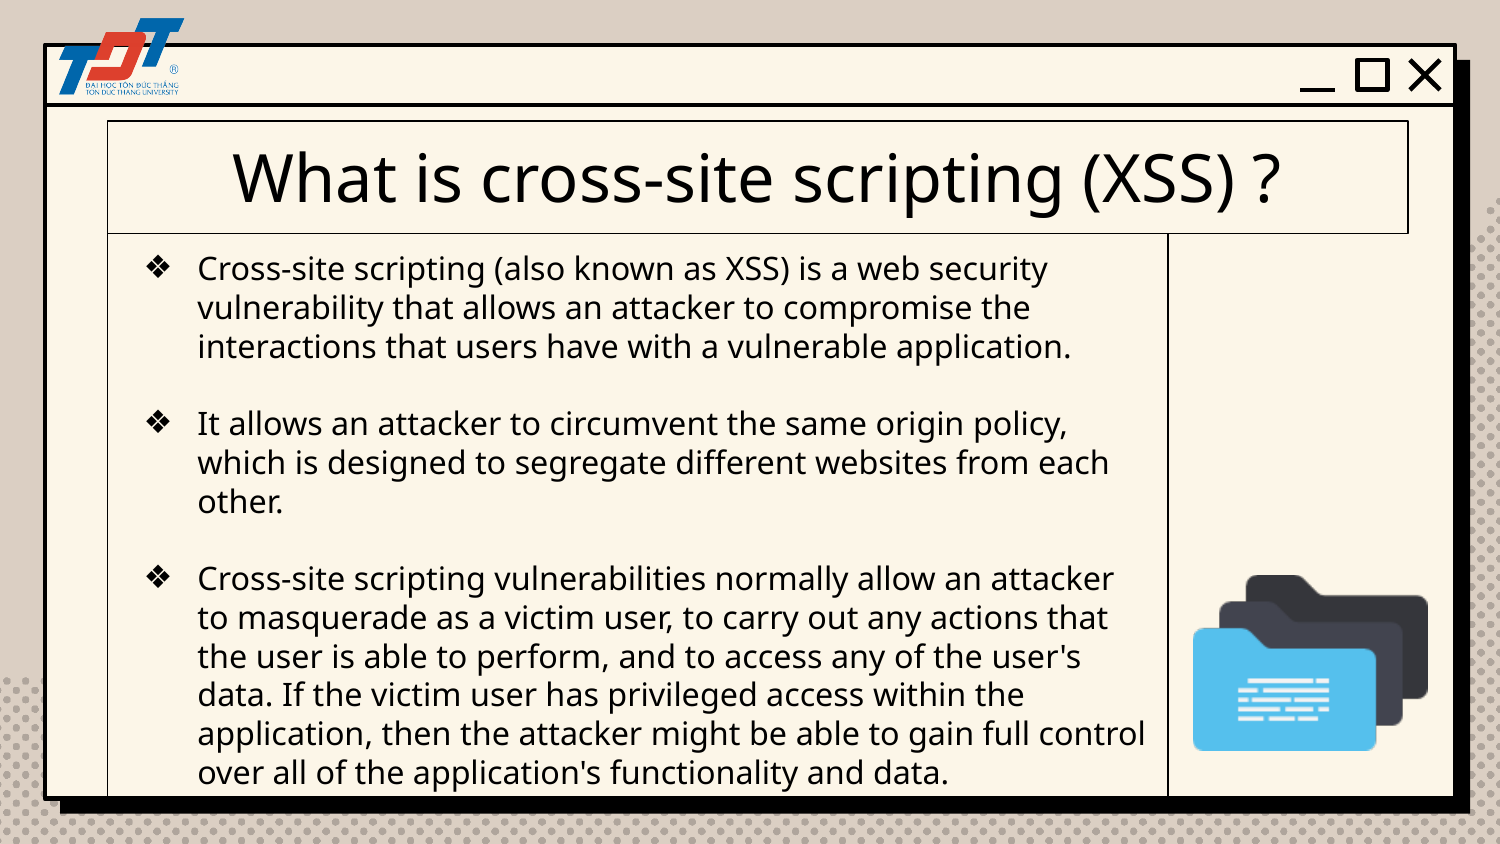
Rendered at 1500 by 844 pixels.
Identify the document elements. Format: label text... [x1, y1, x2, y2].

text_box Cross-site scripting (also known as XSS) is a web security vulnerability that allows an attacker to compromise the interactions that users have with a vulnerable application. It allows an attacker to circumvent the same origin policy, which is designed to segregate different websites from each other. Cross-site scripting vulnerabilities normally allow an attacker to masquerade as a victim user, to carry out any actions that the user is able to perform, and to access any of the user's data. If the victim user has privileged access within the application, then the attacker might be able to gain full control over all of the application's functionality and data. [107, 233, 1168, 806]
title What is cross-site scripting (XSS) ? [107, 121, 1408, 234]
picture [54, 0, 188, 131]
picture [1193, 575, 1428, 751]
